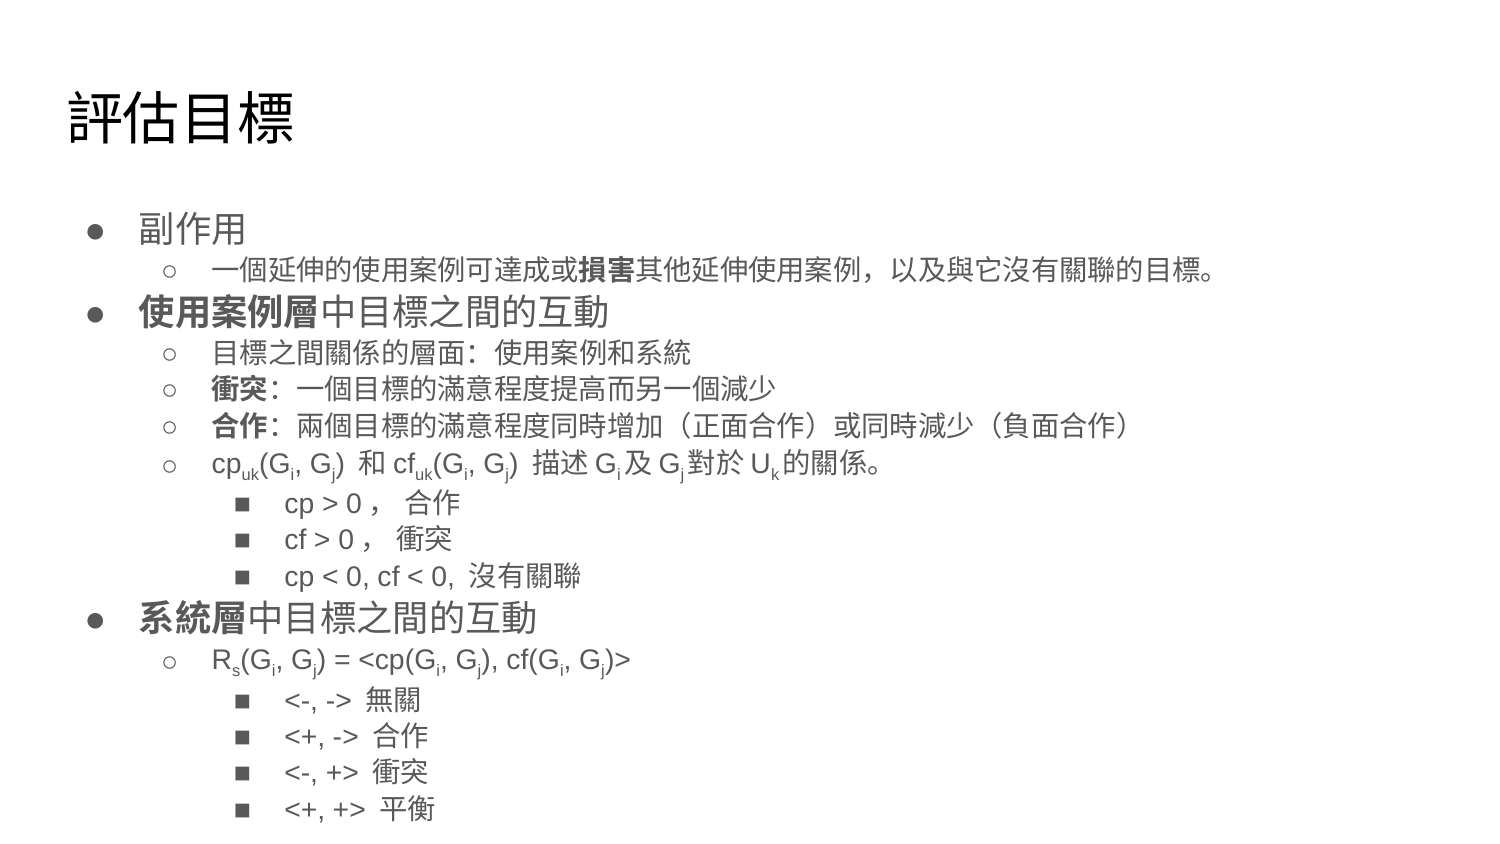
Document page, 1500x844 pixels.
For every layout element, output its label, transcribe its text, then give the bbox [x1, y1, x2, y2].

title 評估目標 [51, 72, 1449, 167]
list 副作用 一個延伸的使用案例可達成或損害其他延伸使用案例，以及與它沒有關聯的目標。 使用案例層中目標之間的互動 目標之間關係的層面：使用案例和系統 衝突：一個目標的滿意程度提高而另一個減少 合作：兩個目標的滿意程度同時增加（正面合作）或同時減少（負面合作） cpuk(Gi, Gj) 和cfuk(Gi, Gj) 描述Gi及Gj對於Uk的關係。 cp > 0， 合作 cf > 0， 衝突 cp < 0, cf < 0, 沒有關聯 系統層中目標之間的互動 Rs(Gi, Gj) = <cp(Gi, Gj), cf(Gi, Gj)> <-, -> 無關 <+, -> 合作 <-, +> 衝突 <+, +> 平衡 [51, 189, 1449, 844]
